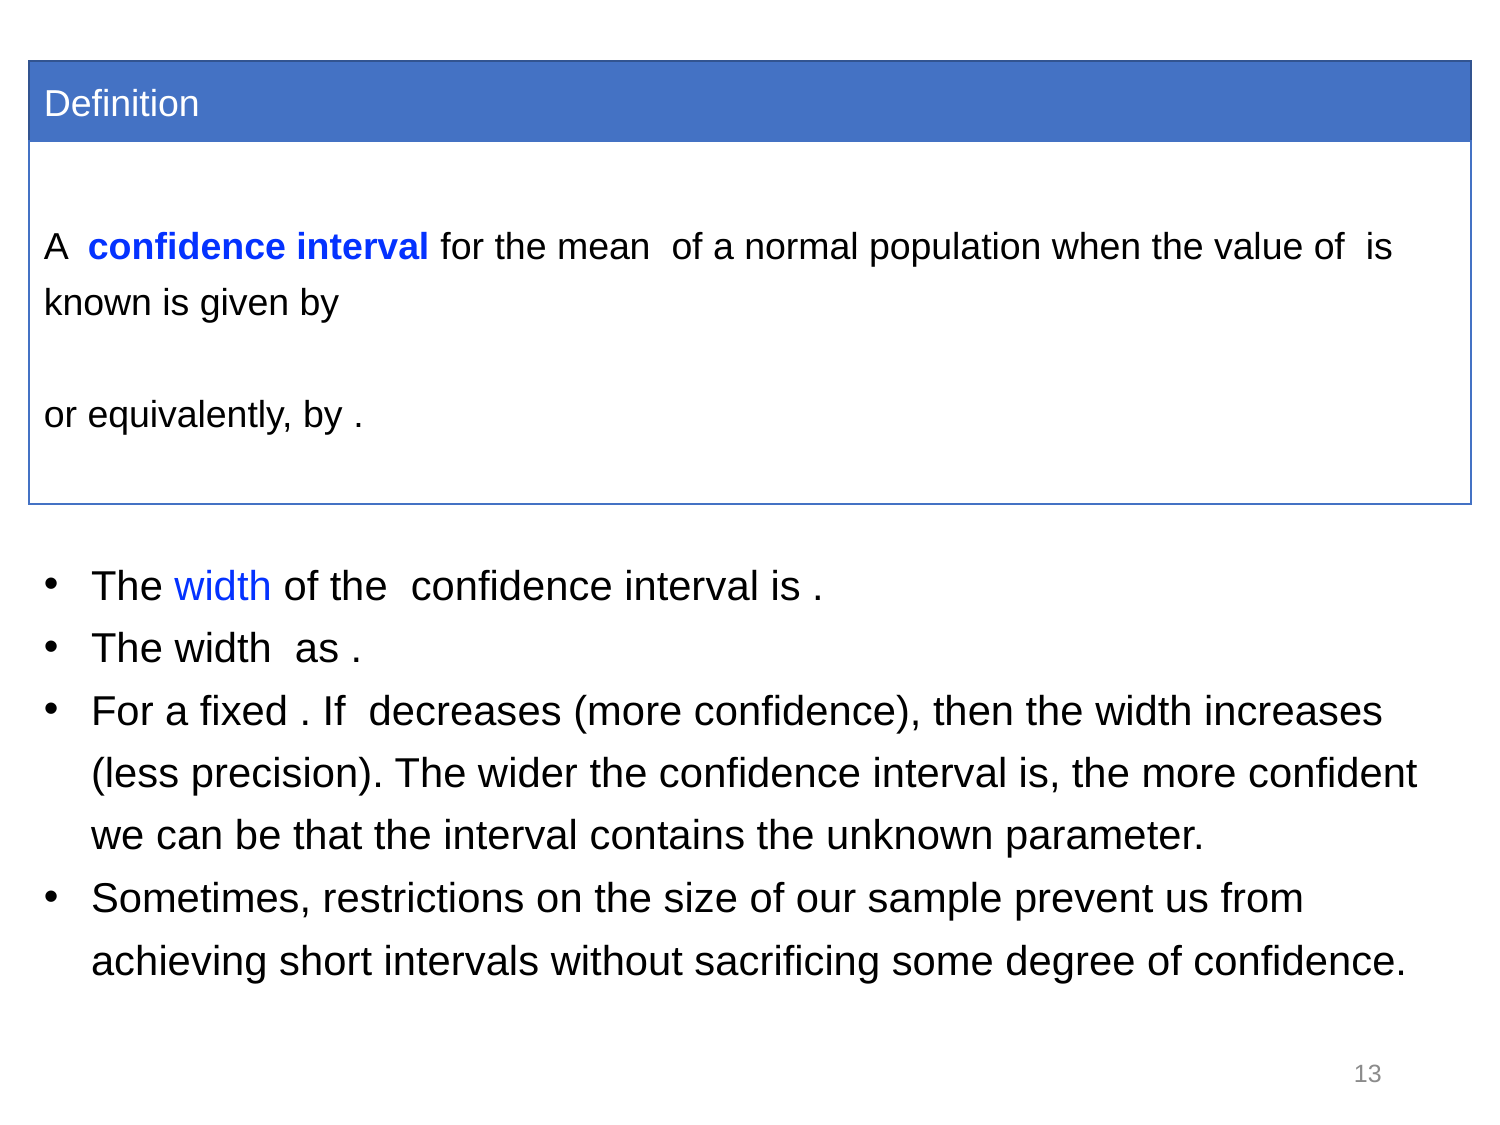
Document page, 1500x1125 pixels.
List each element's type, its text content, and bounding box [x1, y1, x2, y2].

slide_number 13 [1059, 1042, 1397, 1103]
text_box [29, 61, 1471, 505]
